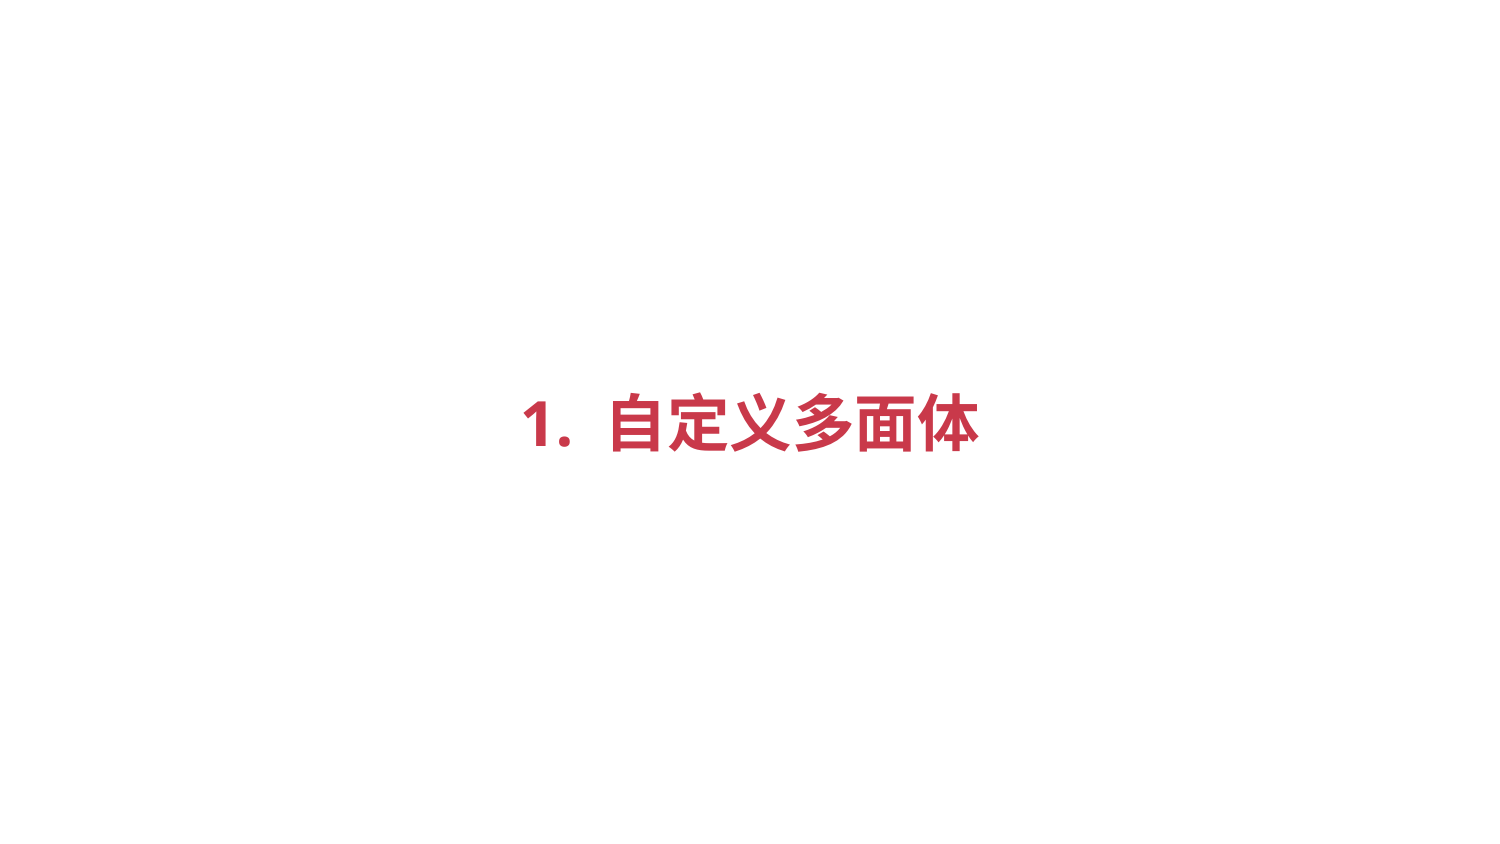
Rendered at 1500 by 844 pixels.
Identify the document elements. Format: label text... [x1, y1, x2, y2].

text_box 1. 自定义多面体 [505, 376, 995, 467]
